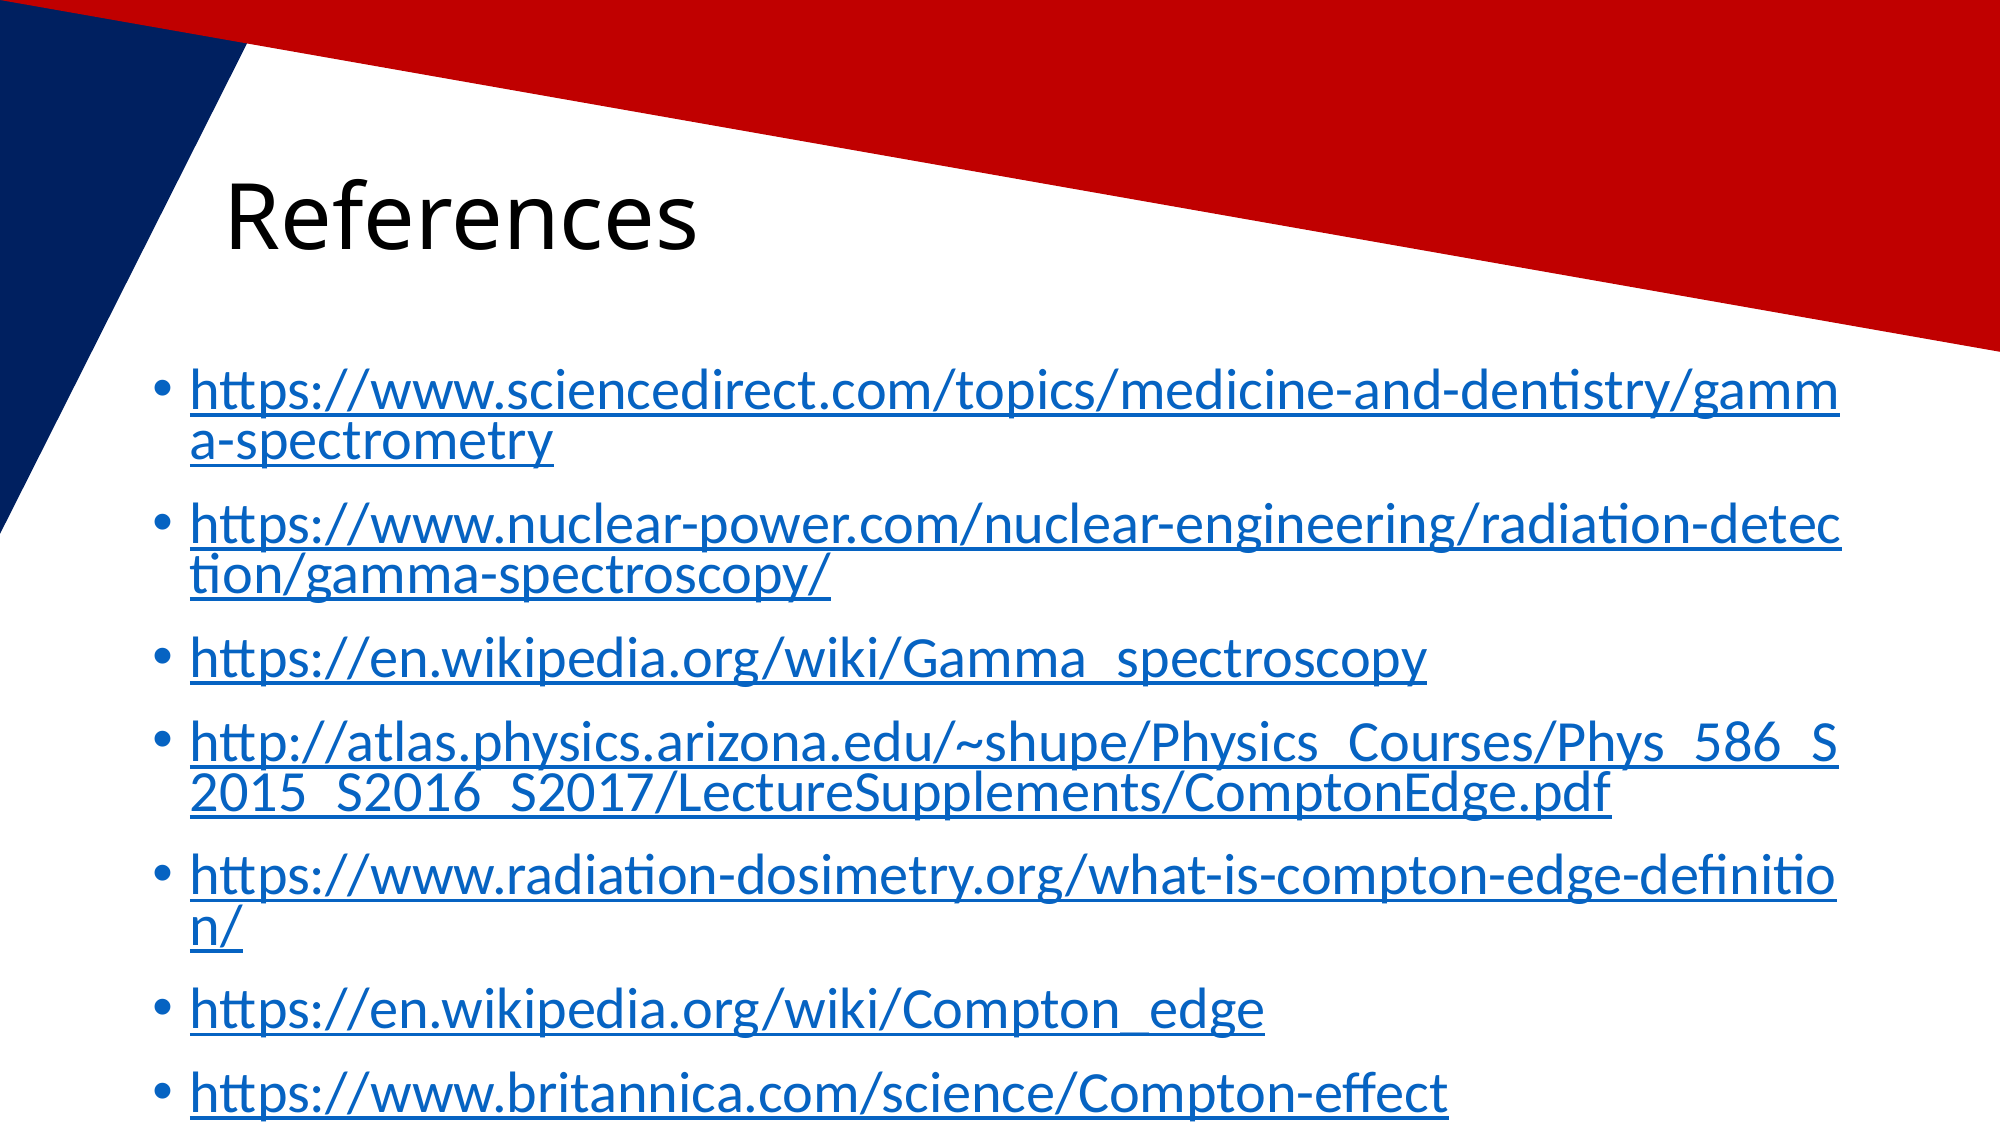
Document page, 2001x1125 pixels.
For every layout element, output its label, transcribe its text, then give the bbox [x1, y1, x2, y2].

text_box [0, 0, 2000, 353]
title References [137, 111, 1863, 330]
text_box https://www.sciencedirect.com/topics/medicine-and-dentistry/gamma-spectrometry https://www.nuclear-power.com/nuclear-engineering/radiation-detection/gamma-spectroscopy/ https://en.wikipedia.org/wiki/Gamma_spectroscopy http://atlas.physics.arizona.edu/~shupe/Physics_Courses/Phys_586_S2015_S2016_S2017/LectureSupplements/ComptonEdge.pdf https://www.radiation-dosimetry.org/what-is-compton-edge-definition/ https://en.wikipedia.org/wiki/Compton_edge https://www.britannica.com/science/Compton-effect [137, 351, 1863, 1125]
text_box [0, 2, 248, 535]
